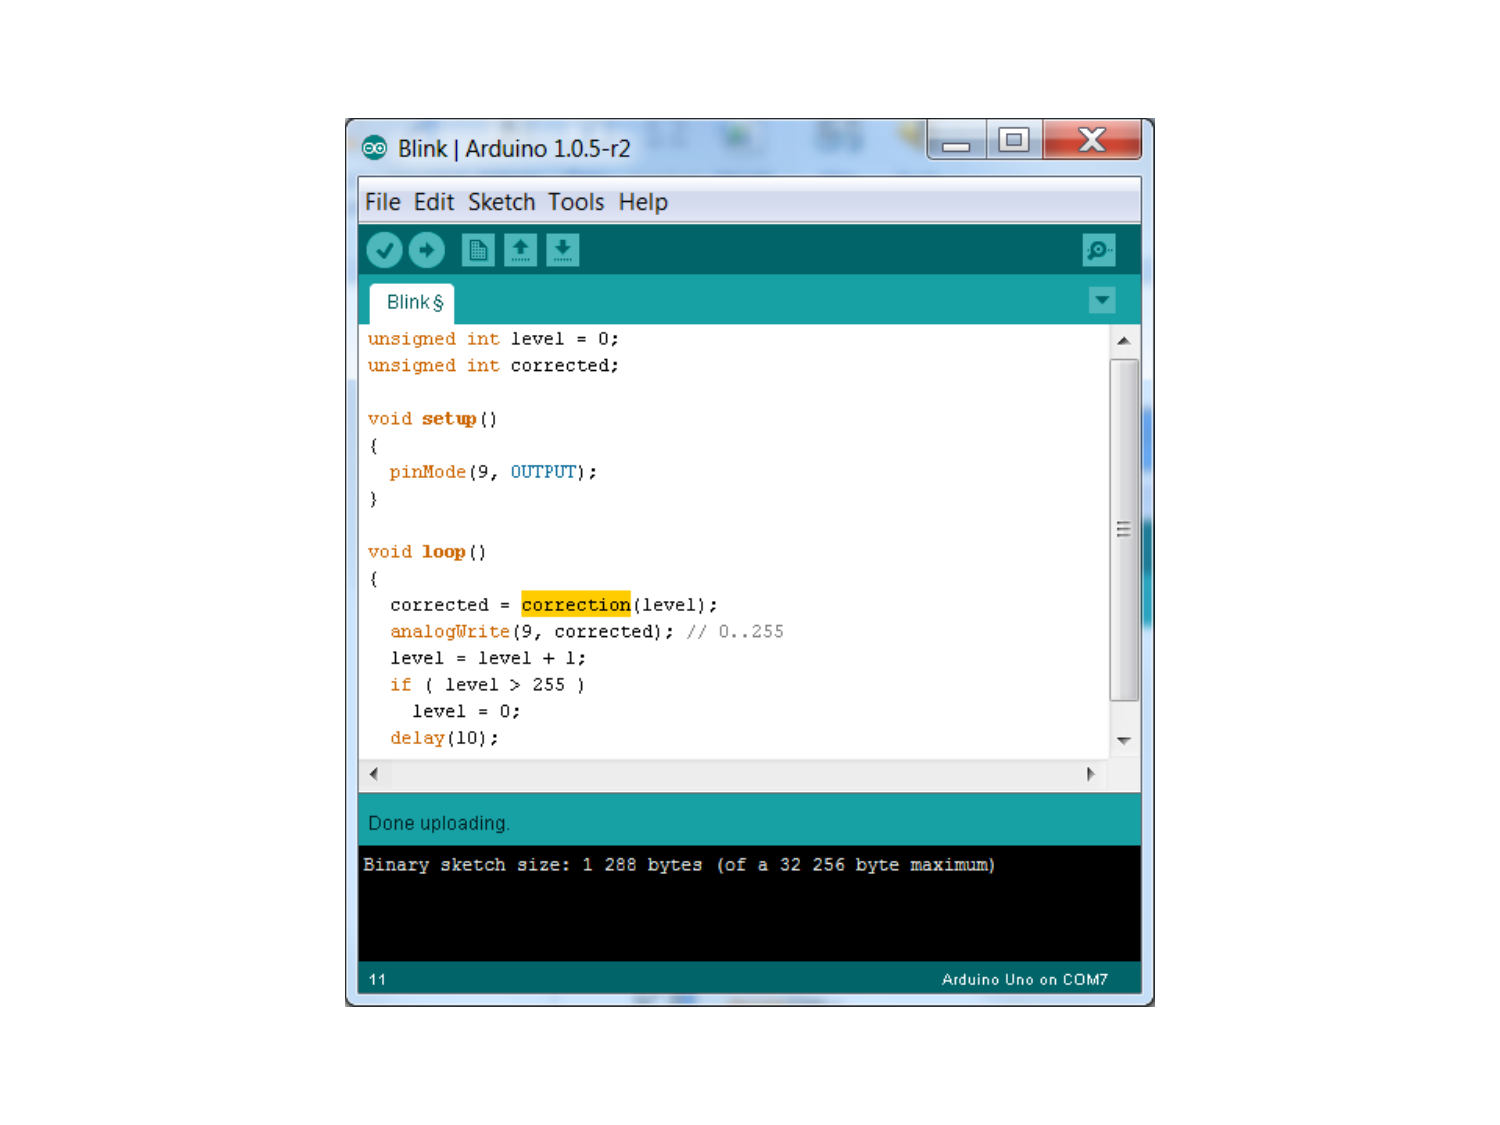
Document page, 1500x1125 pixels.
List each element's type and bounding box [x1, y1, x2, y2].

picture [345, 118, 1155, 1007]
